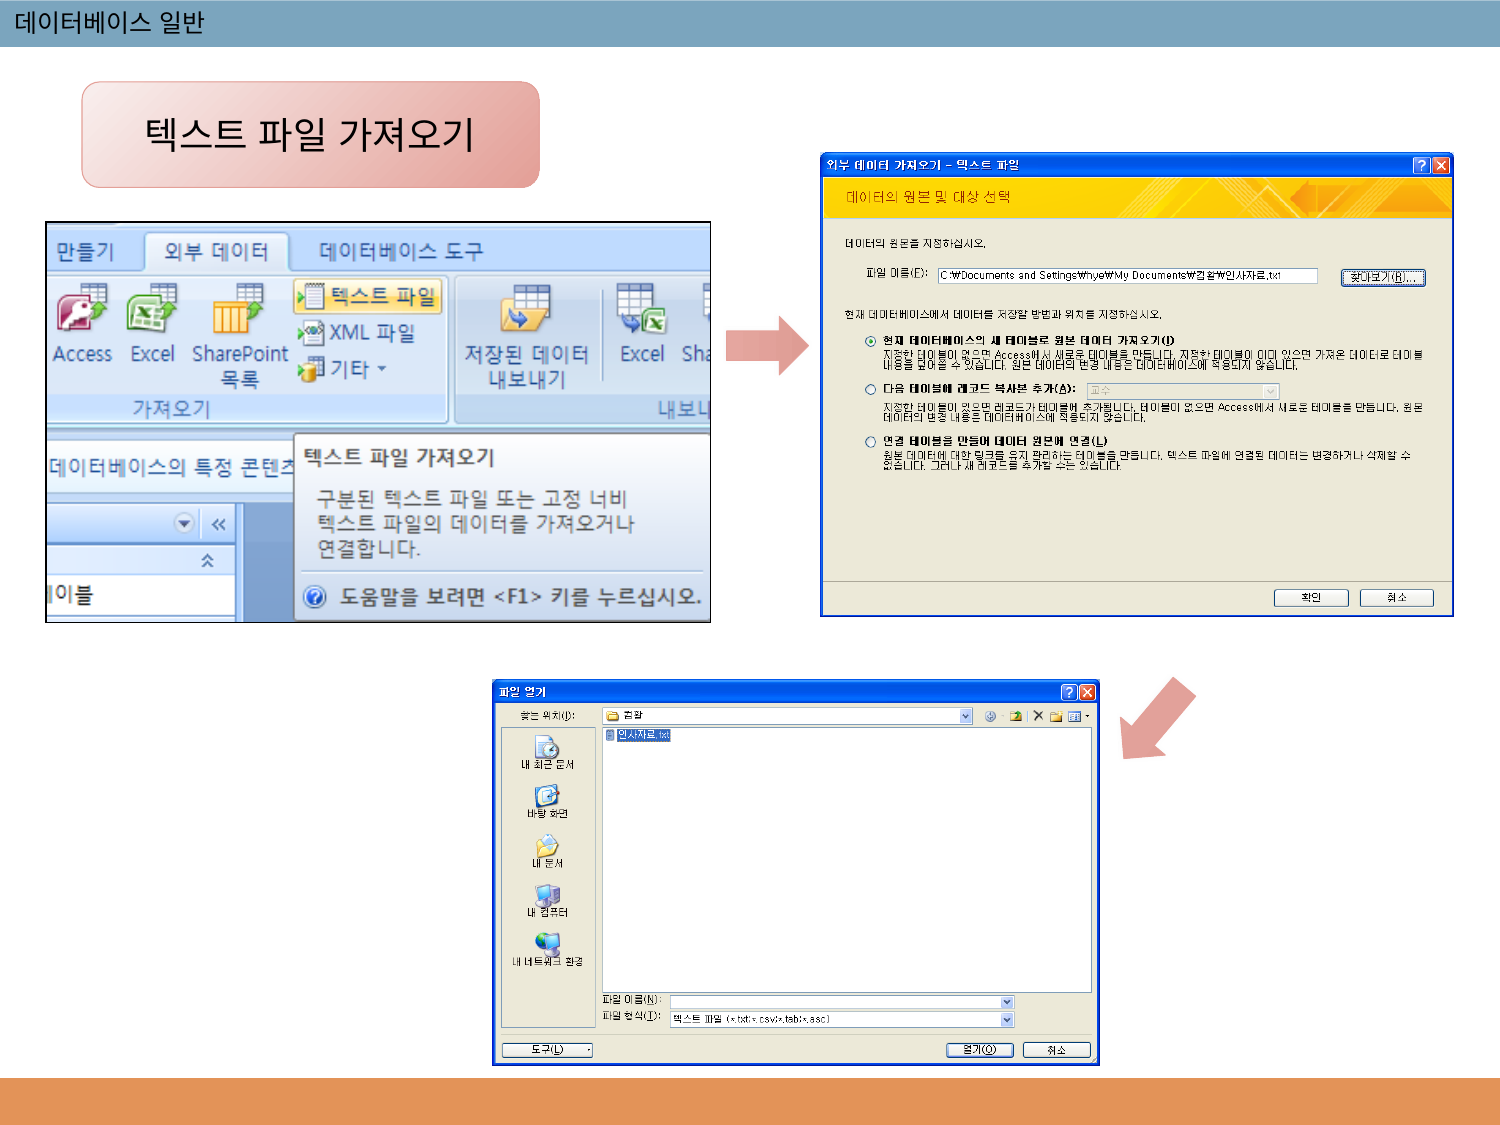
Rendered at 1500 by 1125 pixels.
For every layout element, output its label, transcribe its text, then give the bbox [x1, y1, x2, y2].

picture [820, 152, 1454, 617]
text_box [1119, 676, 1197, 760]
picture [492, 679, 1100, 1066]
picture [46, 222, 710, 622]
text_box [726, 315, 809, 376]
text_box 텍스트 파일 가져오기 [81, 81, 540, 188]
